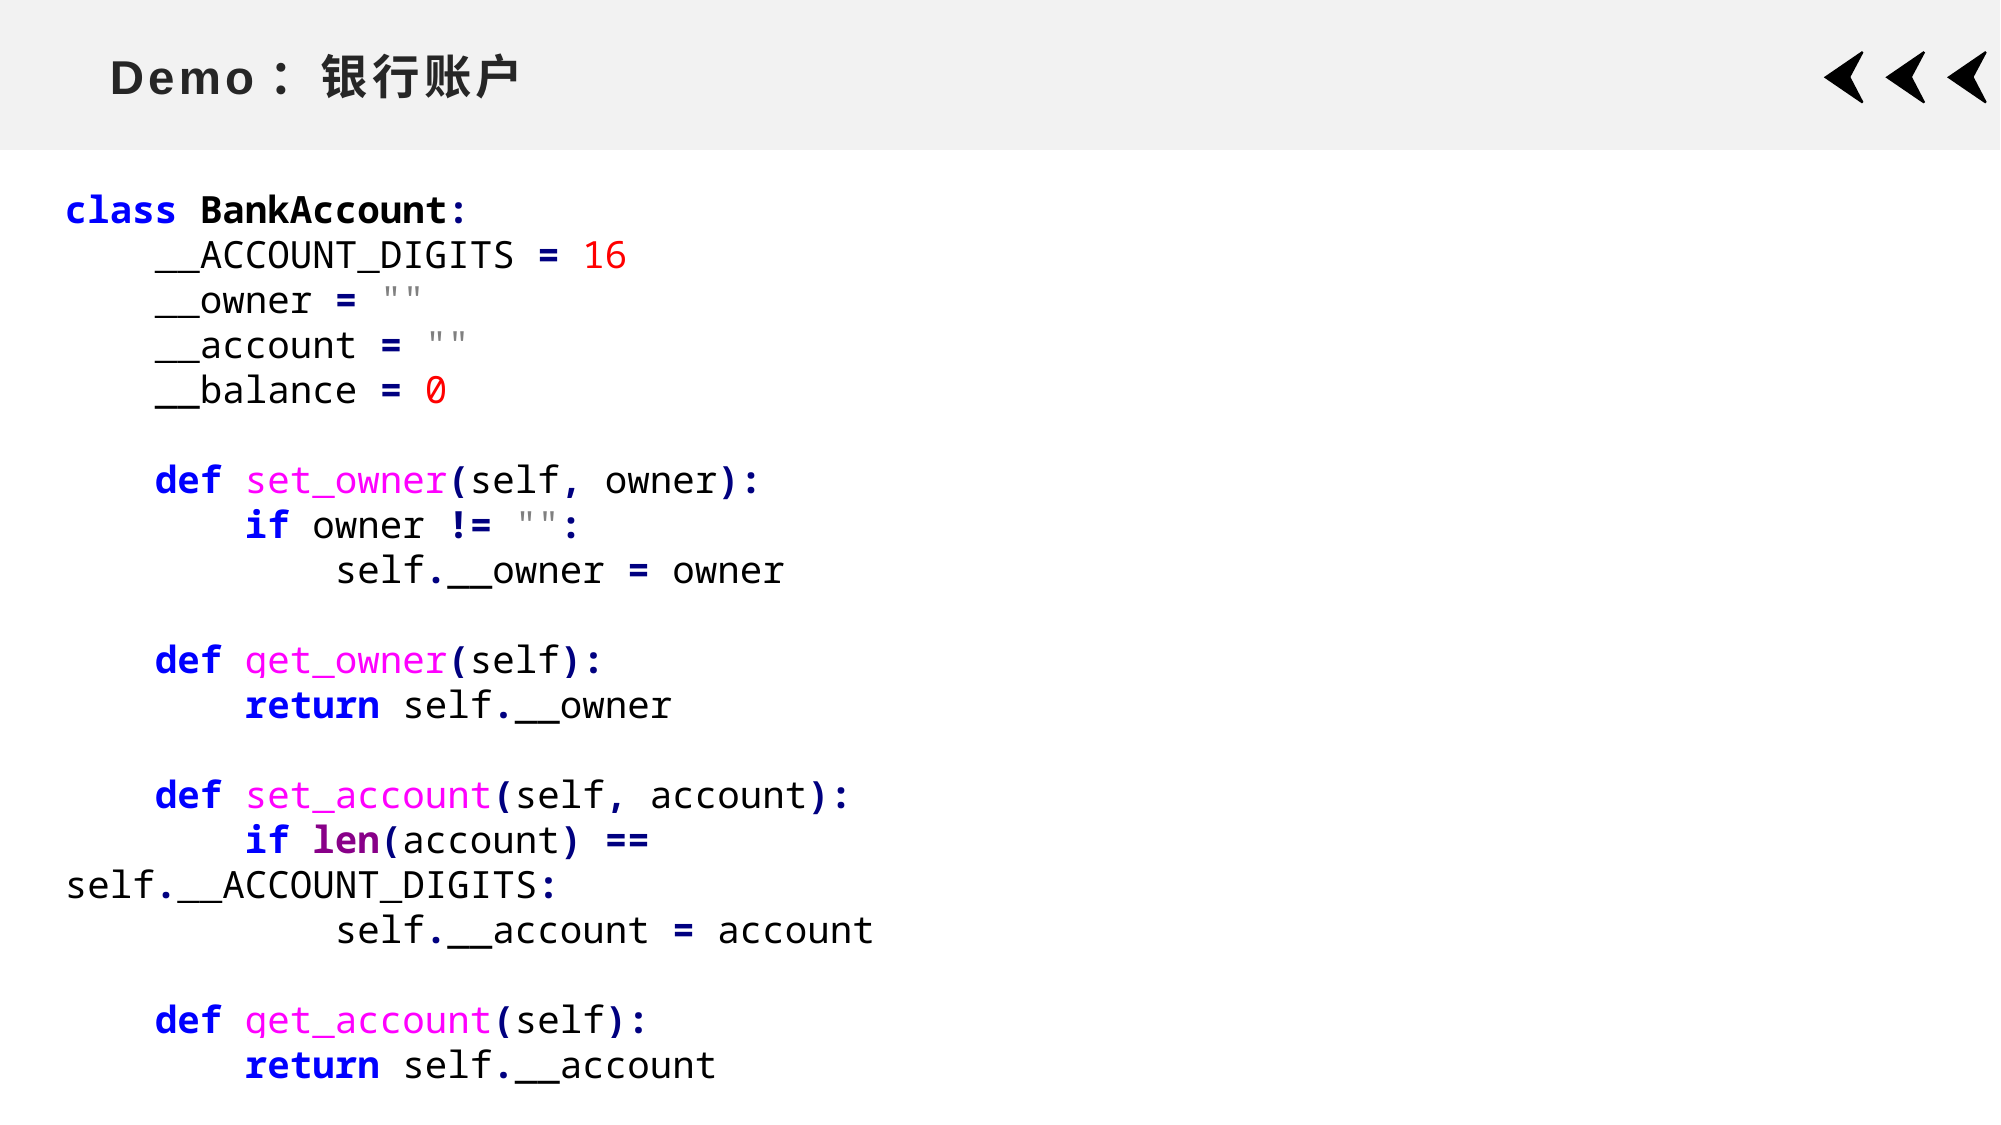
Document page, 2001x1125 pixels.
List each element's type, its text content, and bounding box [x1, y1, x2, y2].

title Demo：银行账户 [95, 38, 1906, 112]
text_box class BankAccount: __ACCOUNT_DIGITS = 16 __owner = "" __account = "" __balance = 0 def set_owner(self, owner): if owner != "": self.__owner = owner def get_owner(self): return self.__owner def set_account(self, account): if len(account) == self.__ACCOUNT_DIGITS: self.__account = account def get_account(self): return self.__account [49, 178, 1117, 1094]
